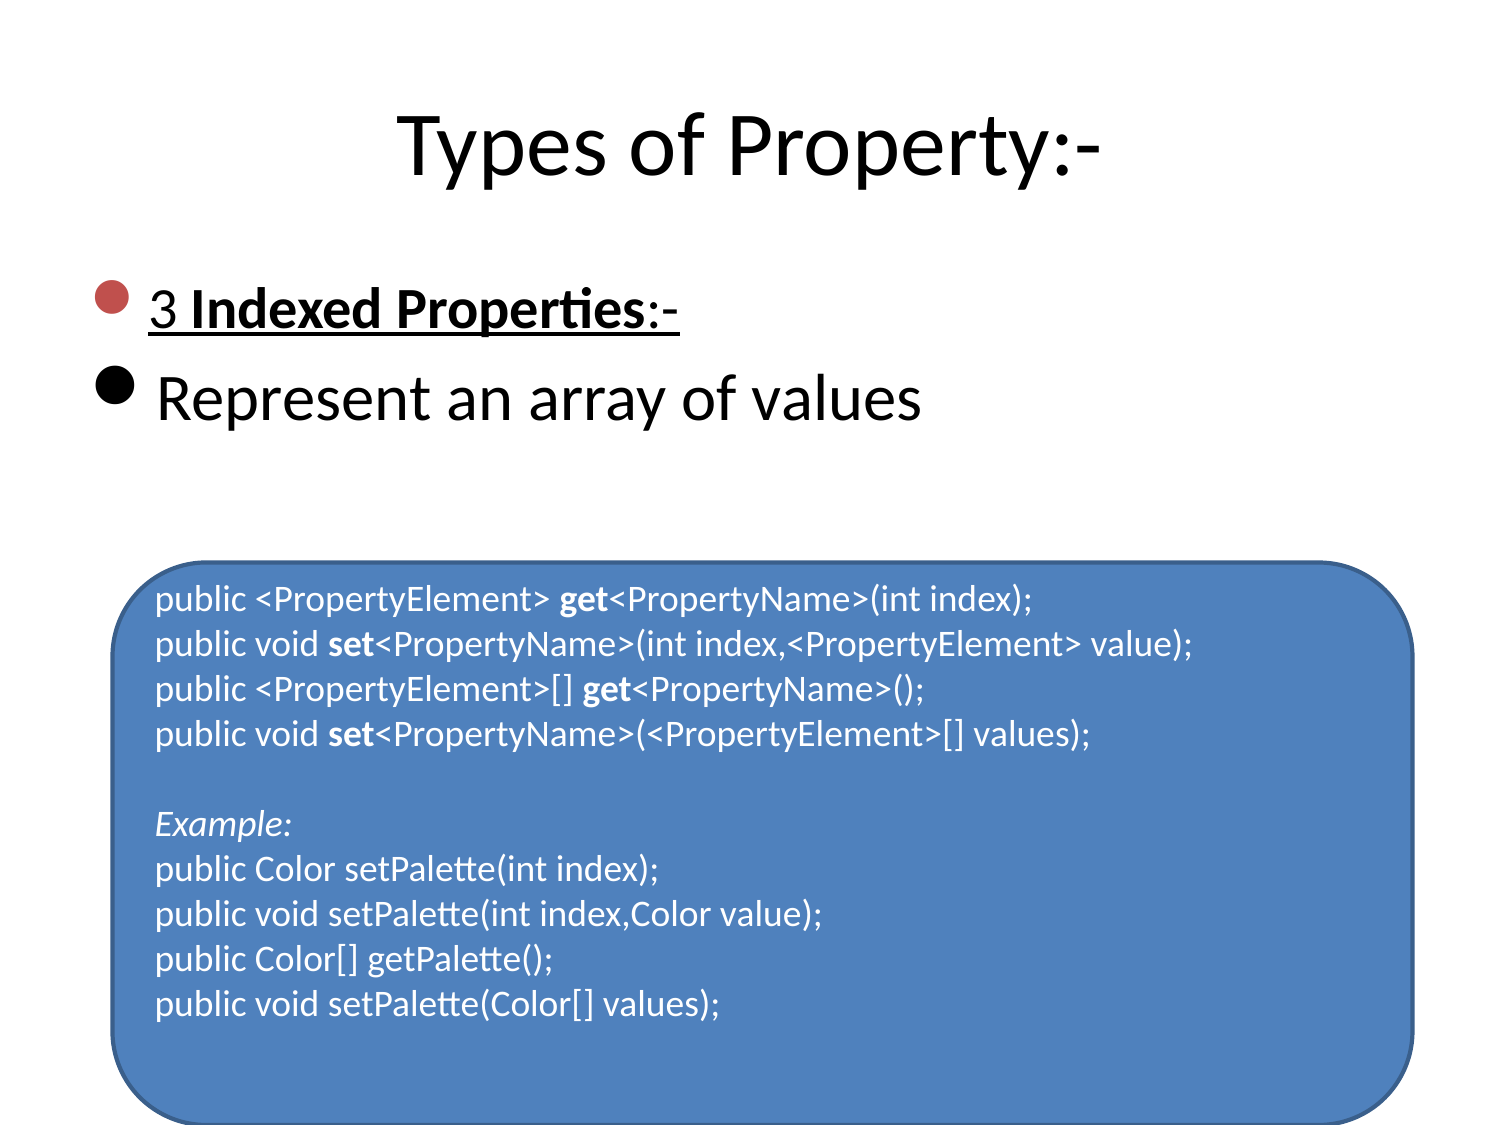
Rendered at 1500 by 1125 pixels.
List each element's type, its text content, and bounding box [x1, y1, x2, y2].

title Types of Property:- [75, 45, 1425, 233]
text_box public <PropertyElement> get<PropertyName>(int index); public void set<PropertyName>(int index,<PropertyElement> value); public <PropertyElement>[] get<PropertyName>(); public void set<PropertyName>(<PropertyElement>[] values); Example: public Color setPalette(int index); public void setPalette(int index,Color value); public Color[] getPalette(); public void setPalette(Color[] values); [110, 560, 1415, 1125]
list 3 Indexed Properties:- Represent an array of values [75, 262, 1425, 1005]
